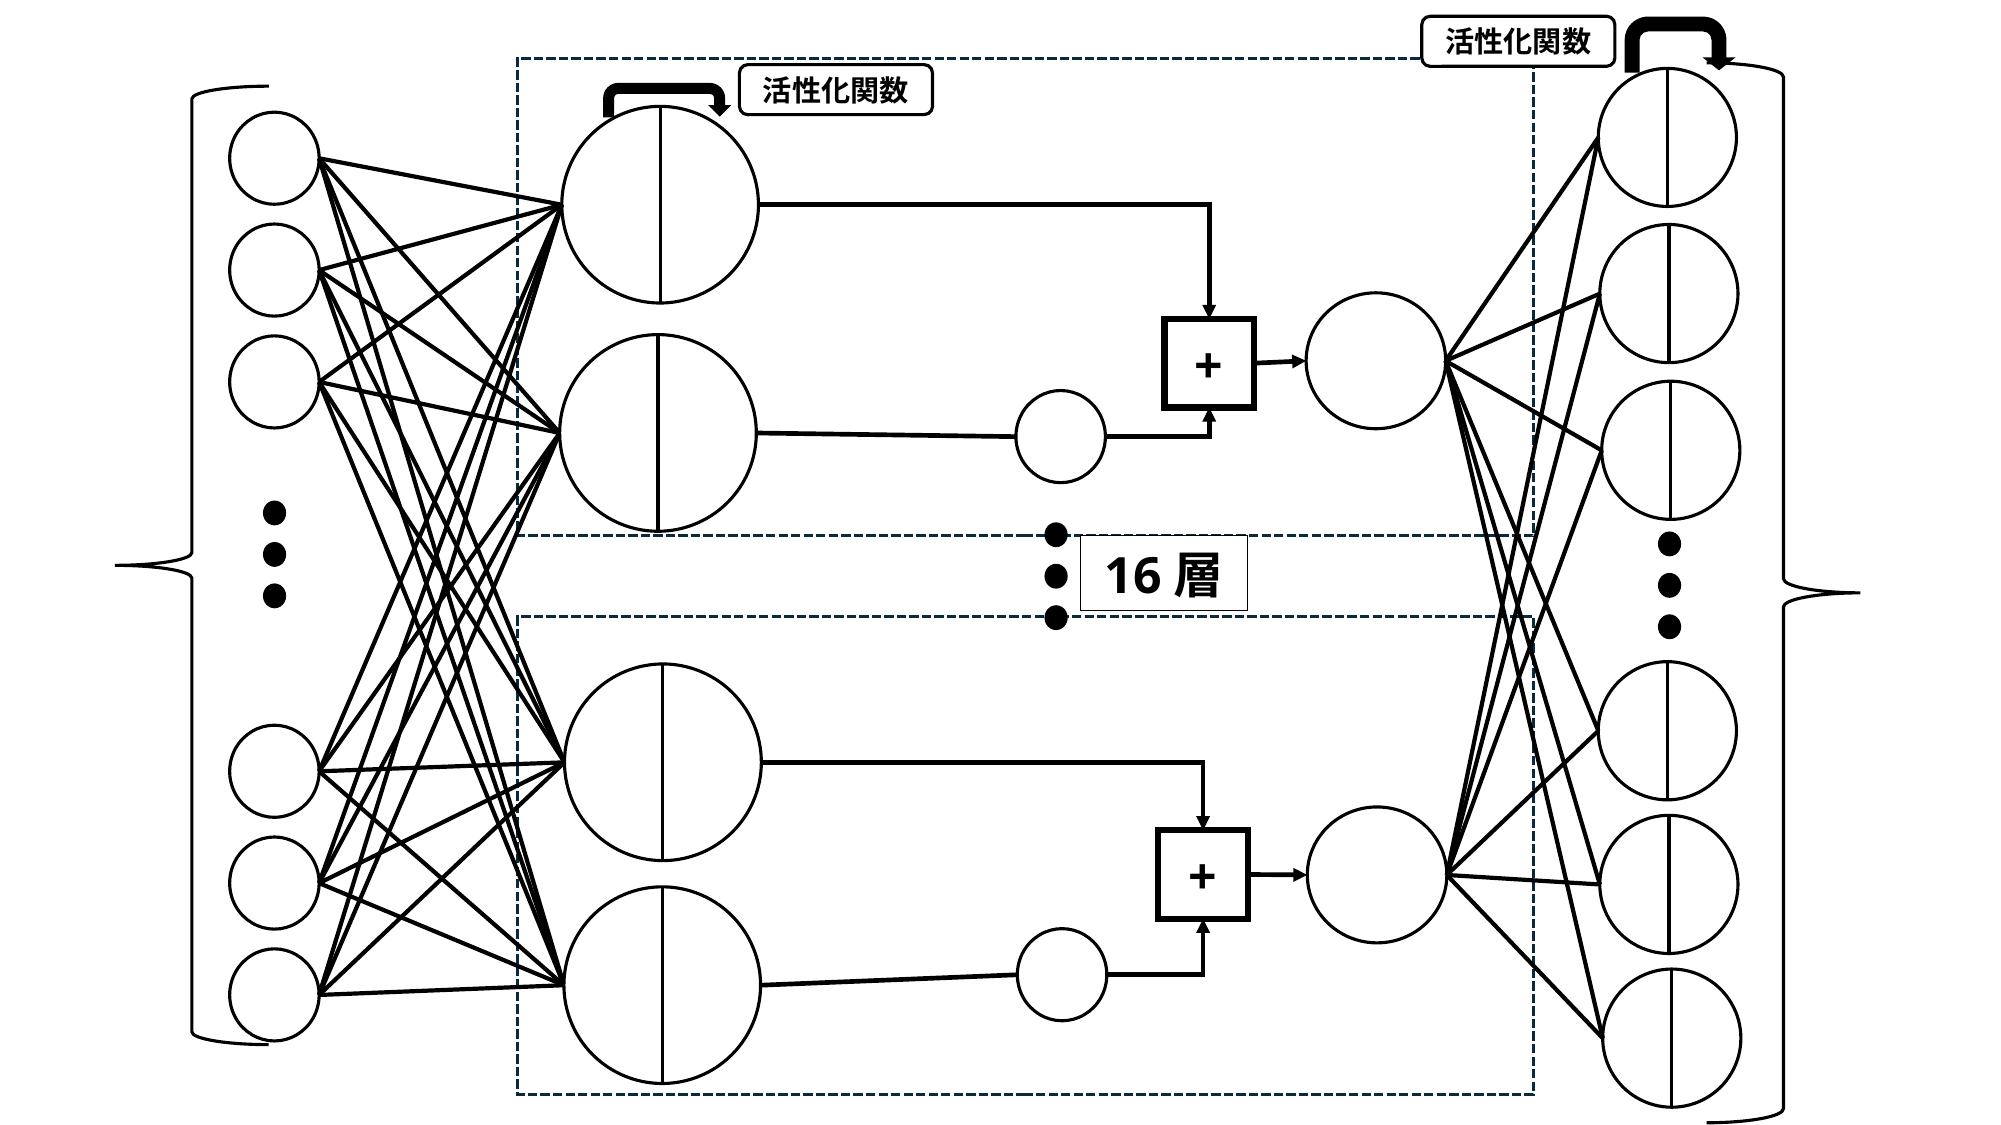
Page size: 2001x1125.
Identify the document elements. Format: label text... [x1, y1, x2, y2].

text_box [1604, 813, 1706, 956]
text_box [318, 761, 565, 996]
text_box [1624, 16, 1738, 74]
text_box [516, 57, 1535, 537]
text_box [559, 334, 757, 532]
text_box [1106, 918, 1204, 976]
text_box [263, 501, 286, 608]
text_box [97, 84, 269, 1047]
text_box 16層 [1080, 535, 1248, 611]
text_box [1446, 136, 1599, 876]
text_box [1446, 874, 1604, 1039]
text_box 活性化関数 [737, 63, 935, 117]
text_box [1599, 222, 1706, 365]
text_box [757, 204, 1210, 320]
text_box [269, 222, 318, 318]
text_box 活性化関数 [1420, 14, 1617, 68]
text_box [1253, 360, 1307, 364]
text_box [1658, 532, 1681, 639]
text_box [269, 334, 318, 430]
text_box [269, 947, 321, 1043]
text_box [762, 974, 1018, 986]
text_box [757, 432, 1017, 438]
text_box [1045, 523, 1067, 629]
text_box [516, 615, 1535, 1096]
text_box [1596, 66, 1706, 209]
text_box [1104, 407, 1210, 438]
text_box [269, 723, 318, 819]
text_box [1604, 379, 1706, 521]
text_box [561, 105, 759, 304]
text_box [1604, 660, 1706, 802]
text_box [269, 110, 321, 206]
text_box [318, 157, 565, 269]
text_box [1446, 876, 1601, 885]
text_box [318, 204, 563, 432]
text_box [1706, 62, 1879, 1125]
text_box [563, 663, 762, 862]
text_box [762, 761, 1204, 831]
text_box [269, 835, 318, 931]
text_box [1601, 967, 1706, 1109]
text_box [603, 82, 726, 105]
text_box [563, 886, 762, 1084]
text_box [318, 432, 561, 761]
